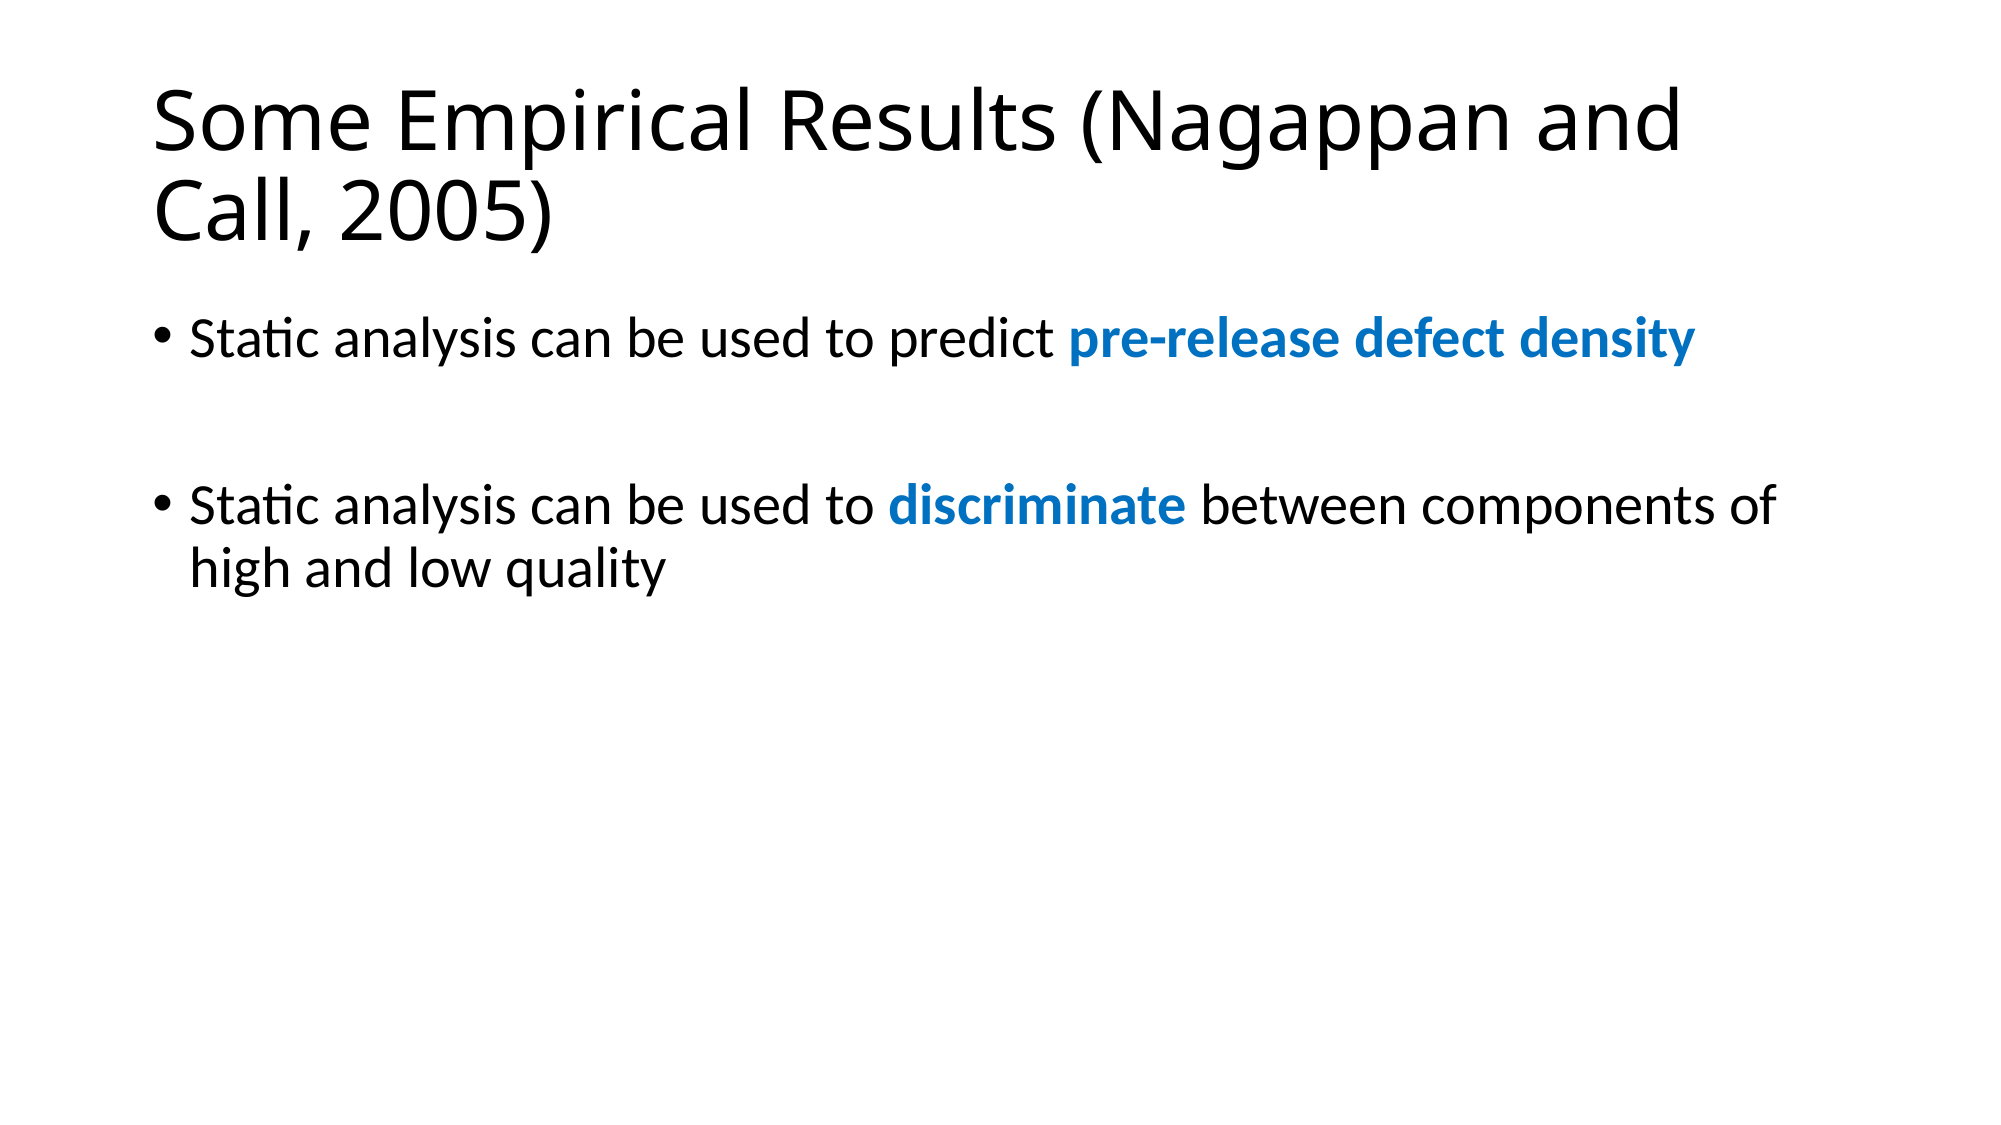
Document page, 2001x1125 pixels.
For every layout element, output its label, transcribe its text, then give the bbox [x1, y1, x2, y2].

list Static analysis can be used to predict pre-release defect density Static analysis can be used to discriminate between components of high and low quality [137, 299, 1863, 1014]
title Some Empirical Results (Nagappan and Call, 2005) [137, 59, 1863, 278]
